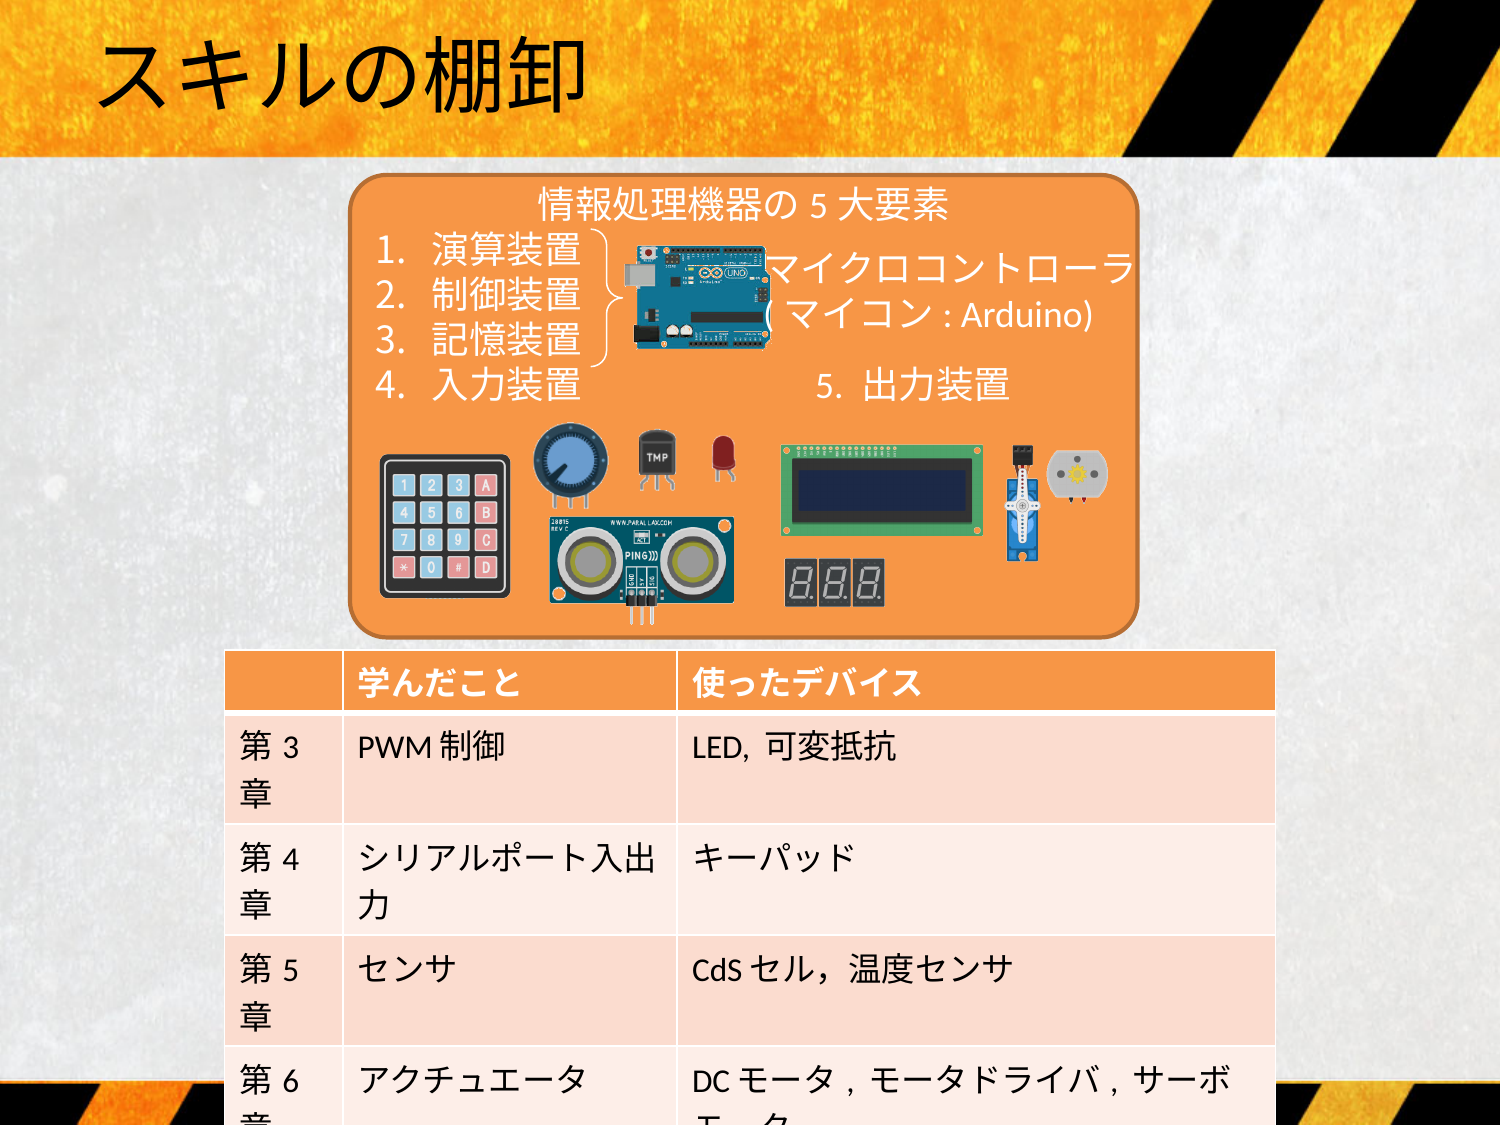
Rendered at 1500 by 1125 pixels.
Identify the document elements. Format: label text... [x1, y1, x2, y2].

table_cell センサ [344, 936, 676, 1045]
table_cell 第4章 [225, 825, 342, 934]
table_cell 第3章 [225, 716, 342, 823]
table_cell キーパッド [678, 825, 1275, 934]
text_box マイクロコントローラ (マイコン: Arduino) [748, 237, 1153, 343]
table_header 学んだこと [344, 651, 676, 710]
table_cell シリアルポート入出力 [344, 825, 676, 934]
table_cell アクチュエータ [344, 1047, 676, 1125]
title スキルの棚卸 [75, 0, 1425, 146]
table_header [225, 651, 342, 710]
table_header 使ったデバイス [678, 651, 1275, 710]
table_cell CdSセル，温度センサ [678, 936, 1275, 1045]
text_box [590, 228, 617, 368]
table_cell LED, 可変抵抗 [678, 716, 1275, 823]
text_box 情報処理機器の5大要素 演算装置 制御装置 記憶装置 入力装置 5. 出力装置 [347, 172, 1140, 640]
table_cell PWM制御 [344, 716, 676, 823]
table_cell 第5章 [225, 936, 342, 1045]
table_cell 第6章 [225, 1047, 342, 1125]
table_cell DCモータ, モータドライバ, サーボモータ [678, 1047, 1275, 1125]
picture [0, 0, 1500, 1125]
